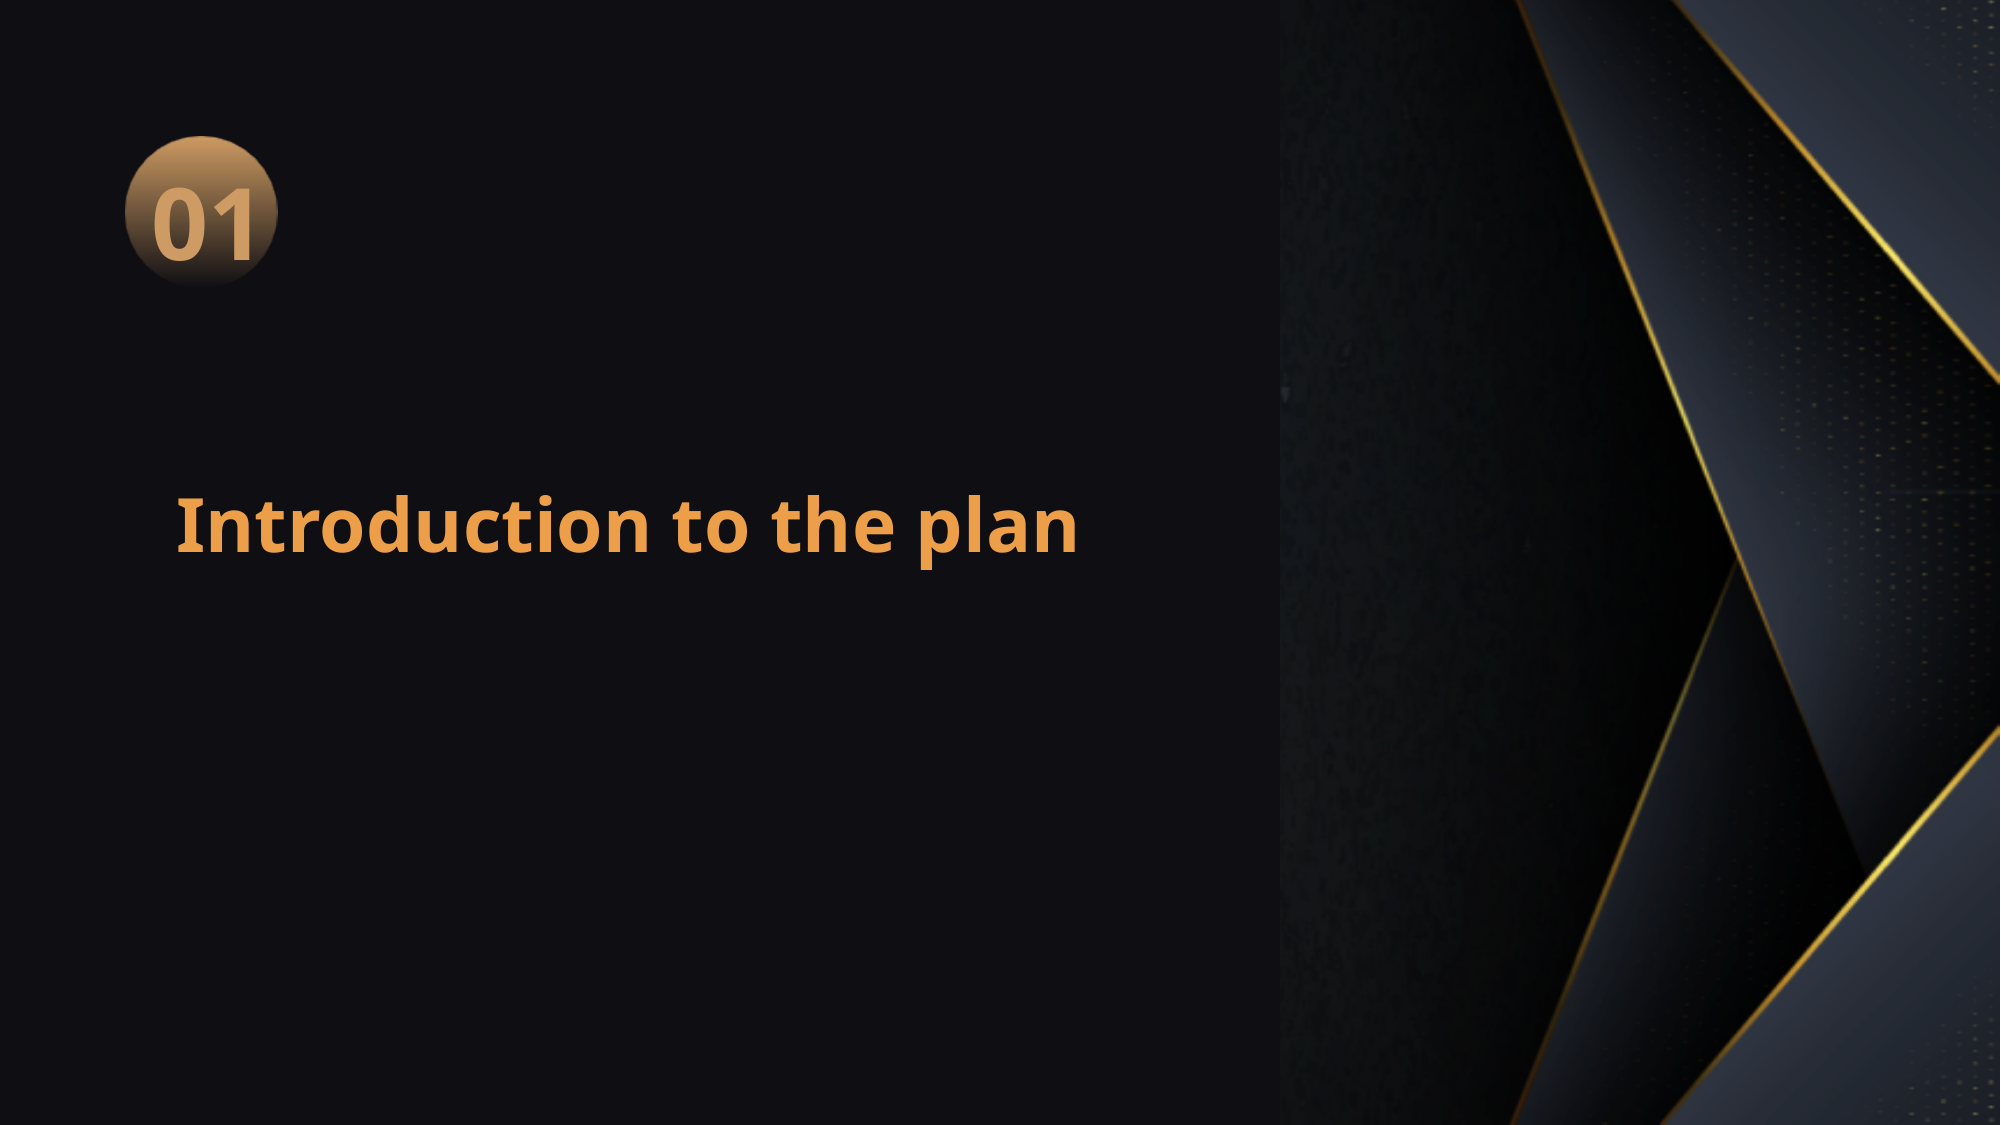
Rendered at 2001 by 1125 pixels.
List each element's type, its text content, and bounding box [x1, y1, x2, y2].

text_box Introduction to the plan [160, 423, 1111, 577]
picture [1279, 0, 2000, 1125]
text_box 01 [134, 91, 513, 290]
picture [125, 136, 278, 289]
